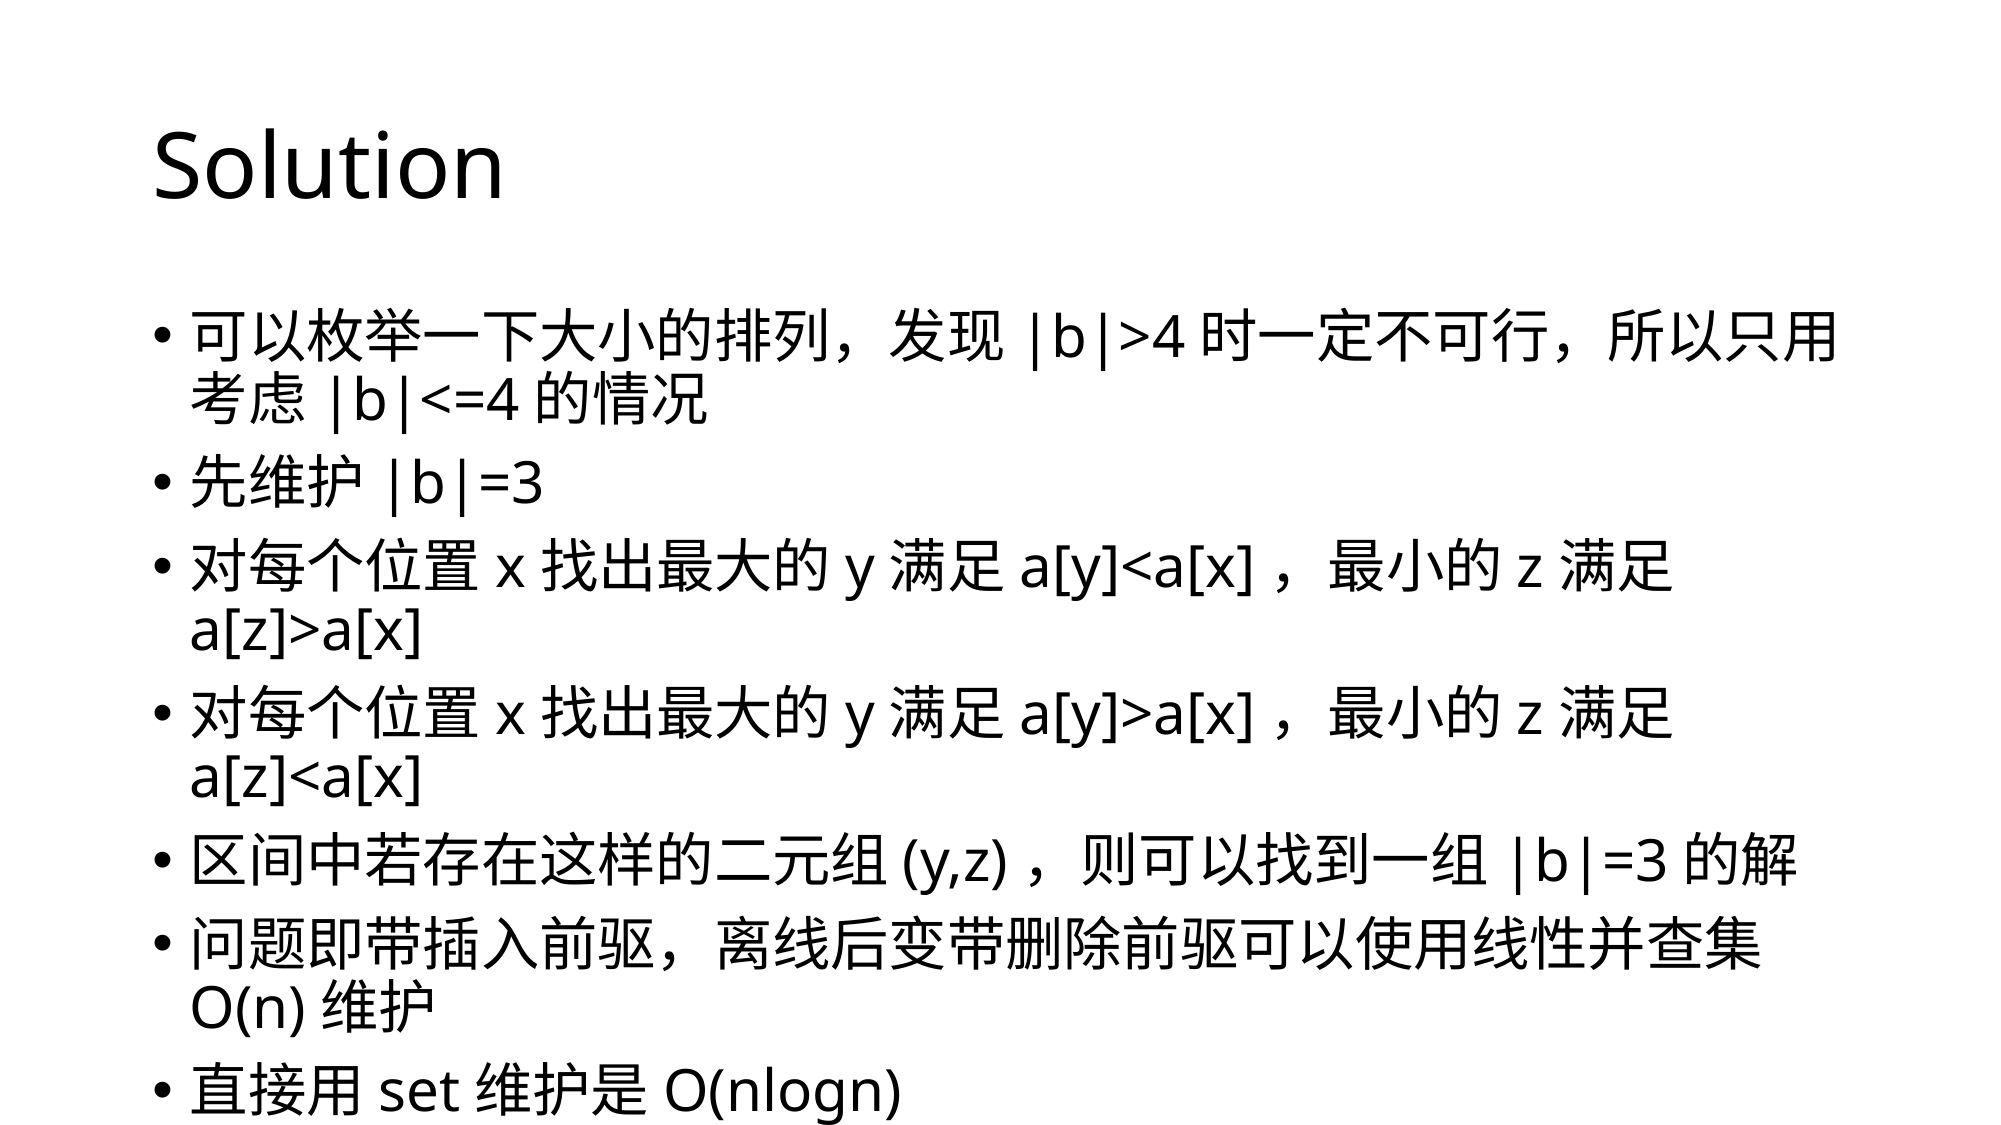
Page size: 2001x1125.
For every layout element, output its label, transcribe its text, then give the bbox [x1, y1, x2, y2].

title Solution [137, 59, 1863, 278]
list 可以枚举一下大小的排列，发现|b|>4时一定不可行，所以只用考虑|b|<=4的情况 先维护|b|=3 对每个位置x找出最大的y满足a[y]<a[x]，最小的z满足a[z]>a[x] 对每个位置x找出最大的y满足a[y]>a[x]，最小的z满足a[z]<a[x] 区间中若存在这样的二元组(y,z)，则可以找到一组|b|=3的解 问题即带插入前驱，离线后变带删除前驱可以使用线性并查集O(n)维护 直接用set维护是O(nlogn) [137, 299, 1863, 1014]
